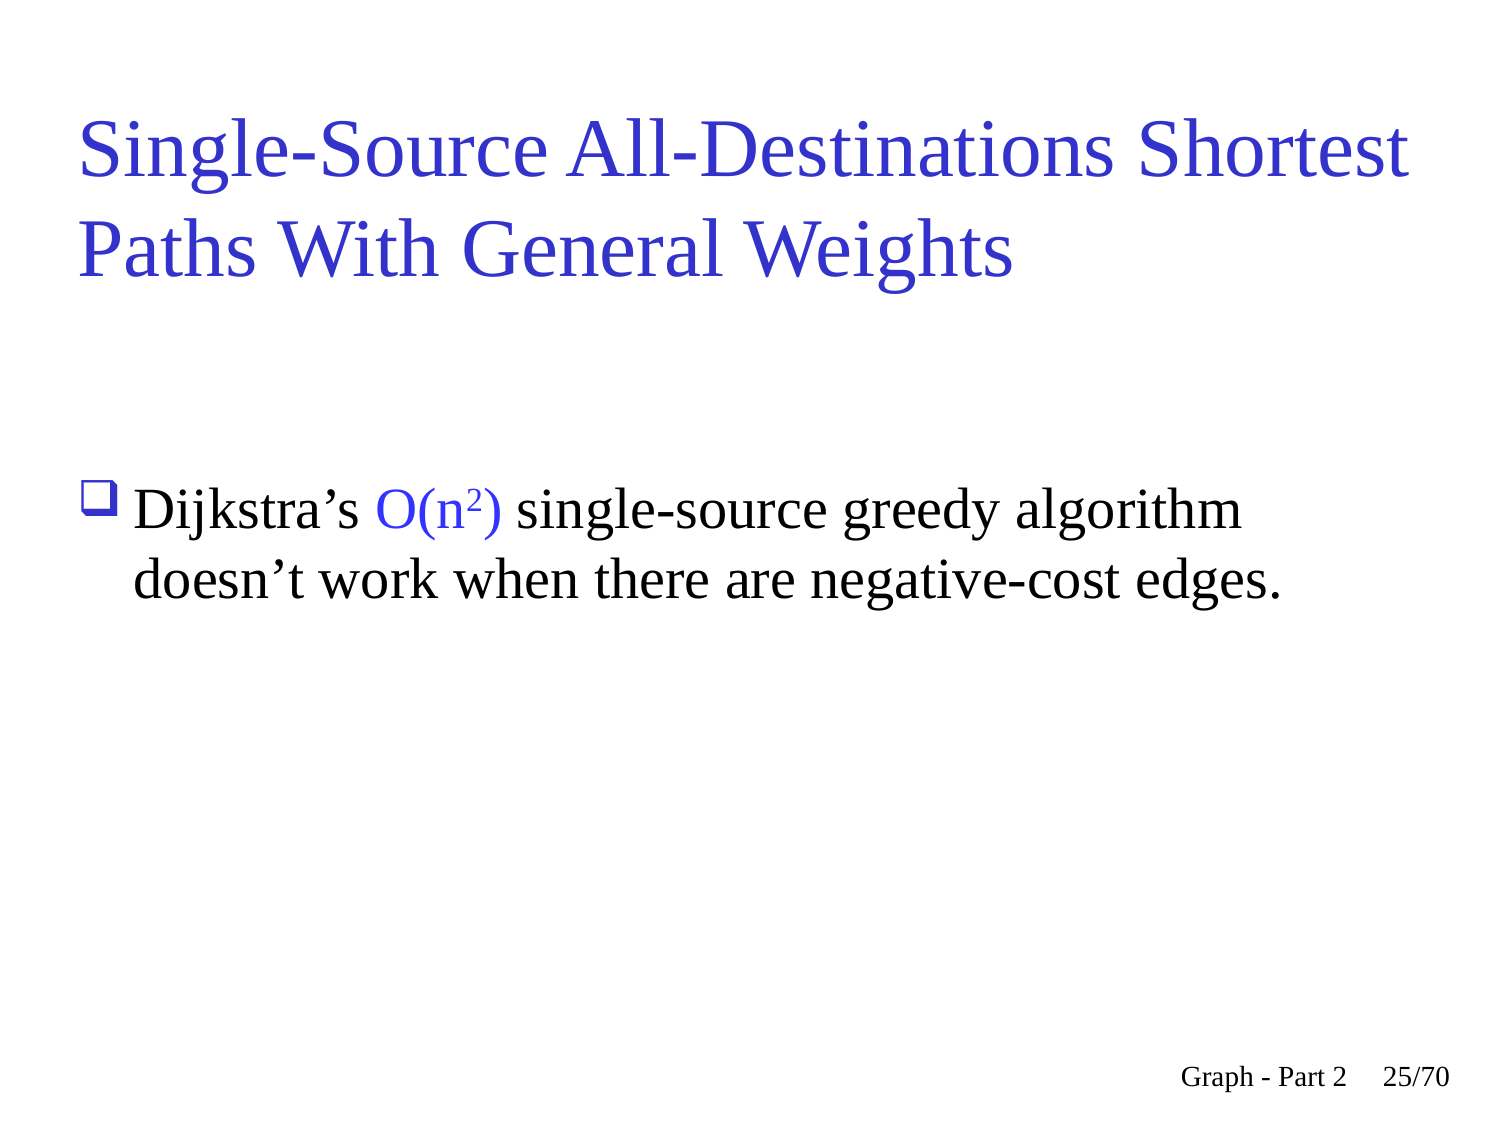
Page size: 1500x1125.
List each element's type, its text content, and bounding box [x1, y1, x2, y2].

text_box <숫자>/70 [1363, 1050, 1465, 1125]
text_box Dijkstra’s O(n2) single-source greedy algorithm doesn’t work when there are negative-cost edges. [62, 462, 1438, 913]
text_box Single-Source All-Destinations Shortest Paths With General Weights [62, 42, 1500, 343]
text_box Graph - Part 2 [887, 1050, 1363, 1125]
